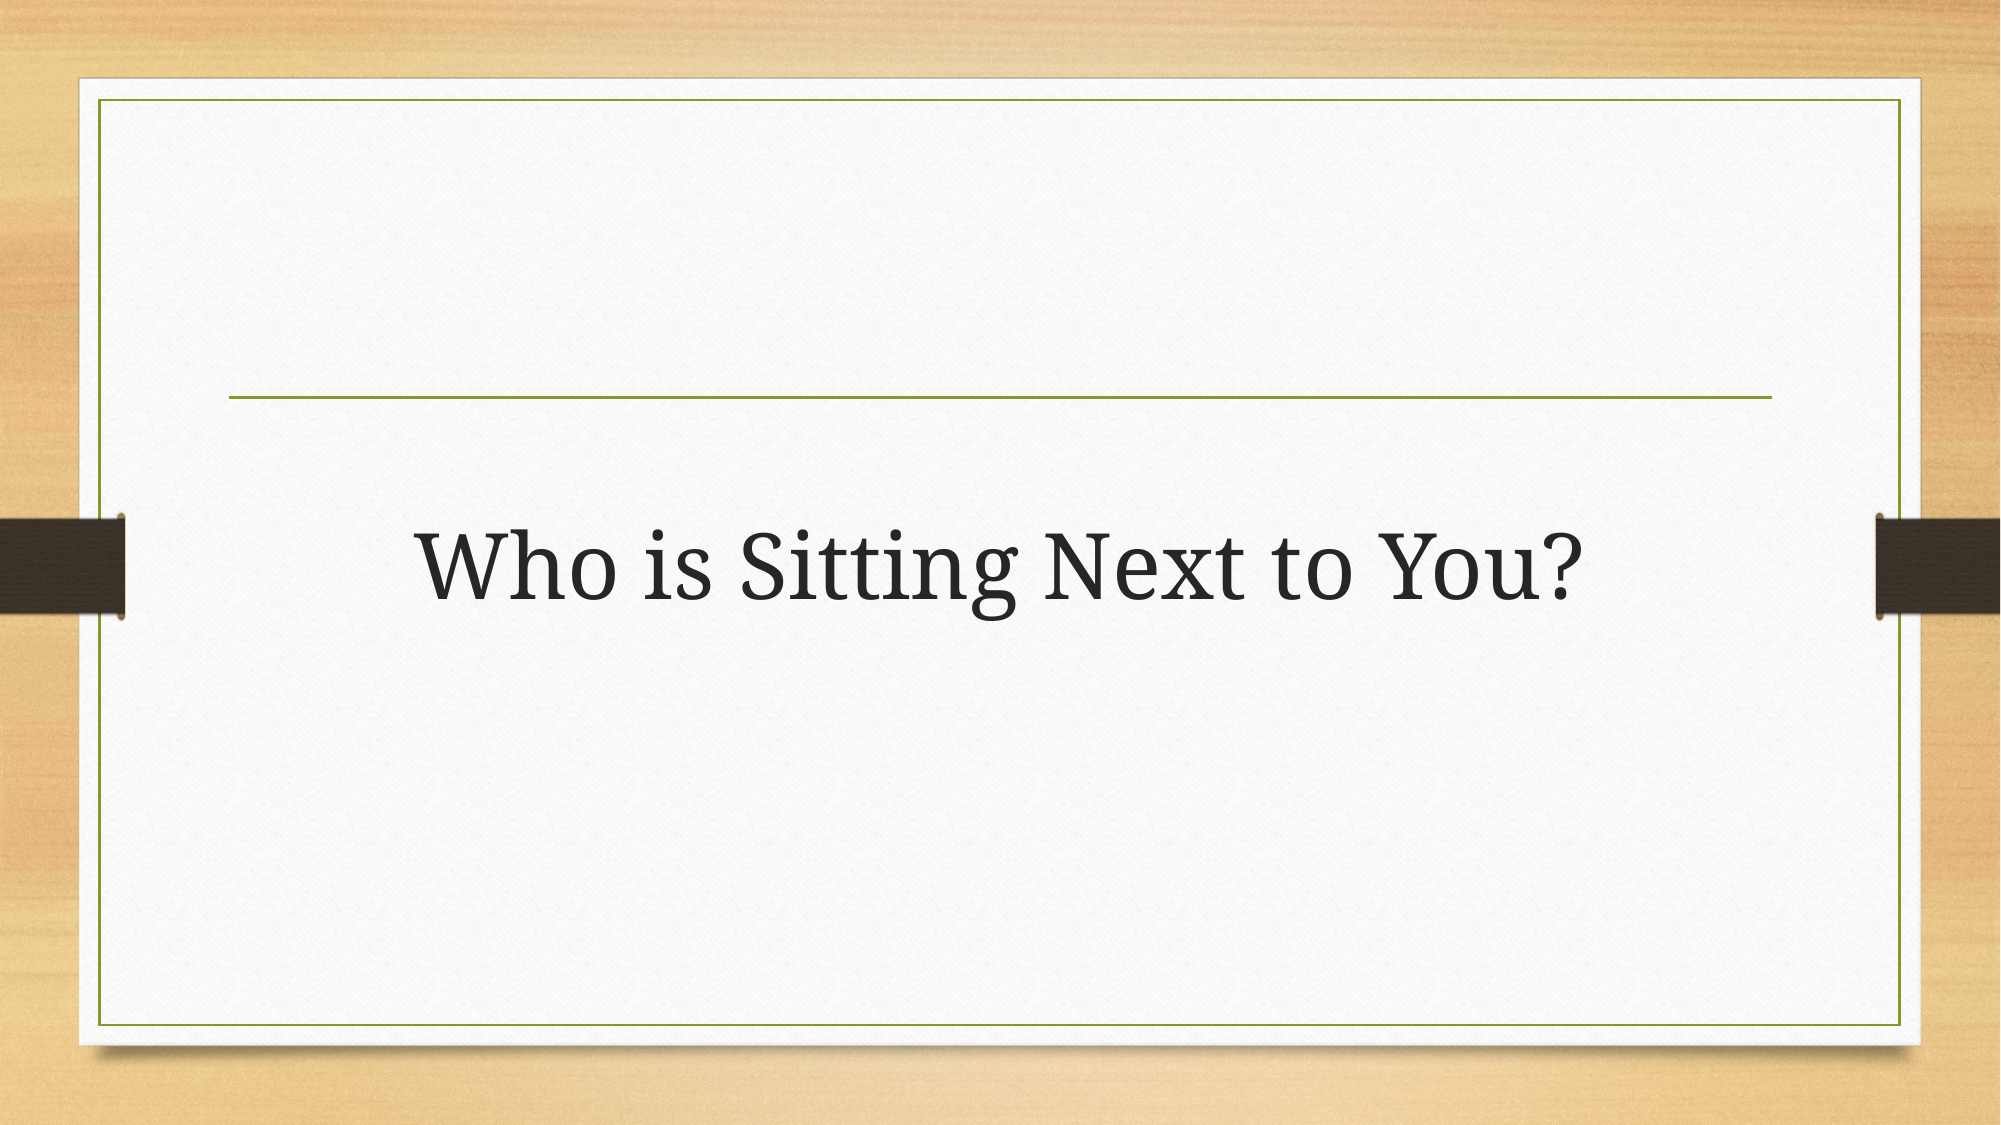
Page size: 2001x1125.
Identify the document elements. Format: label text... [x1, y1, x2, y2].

title Who is Sitting Next to You? [212, 455, 1788, 670]
picture [0, 0, 2001, 1125]
